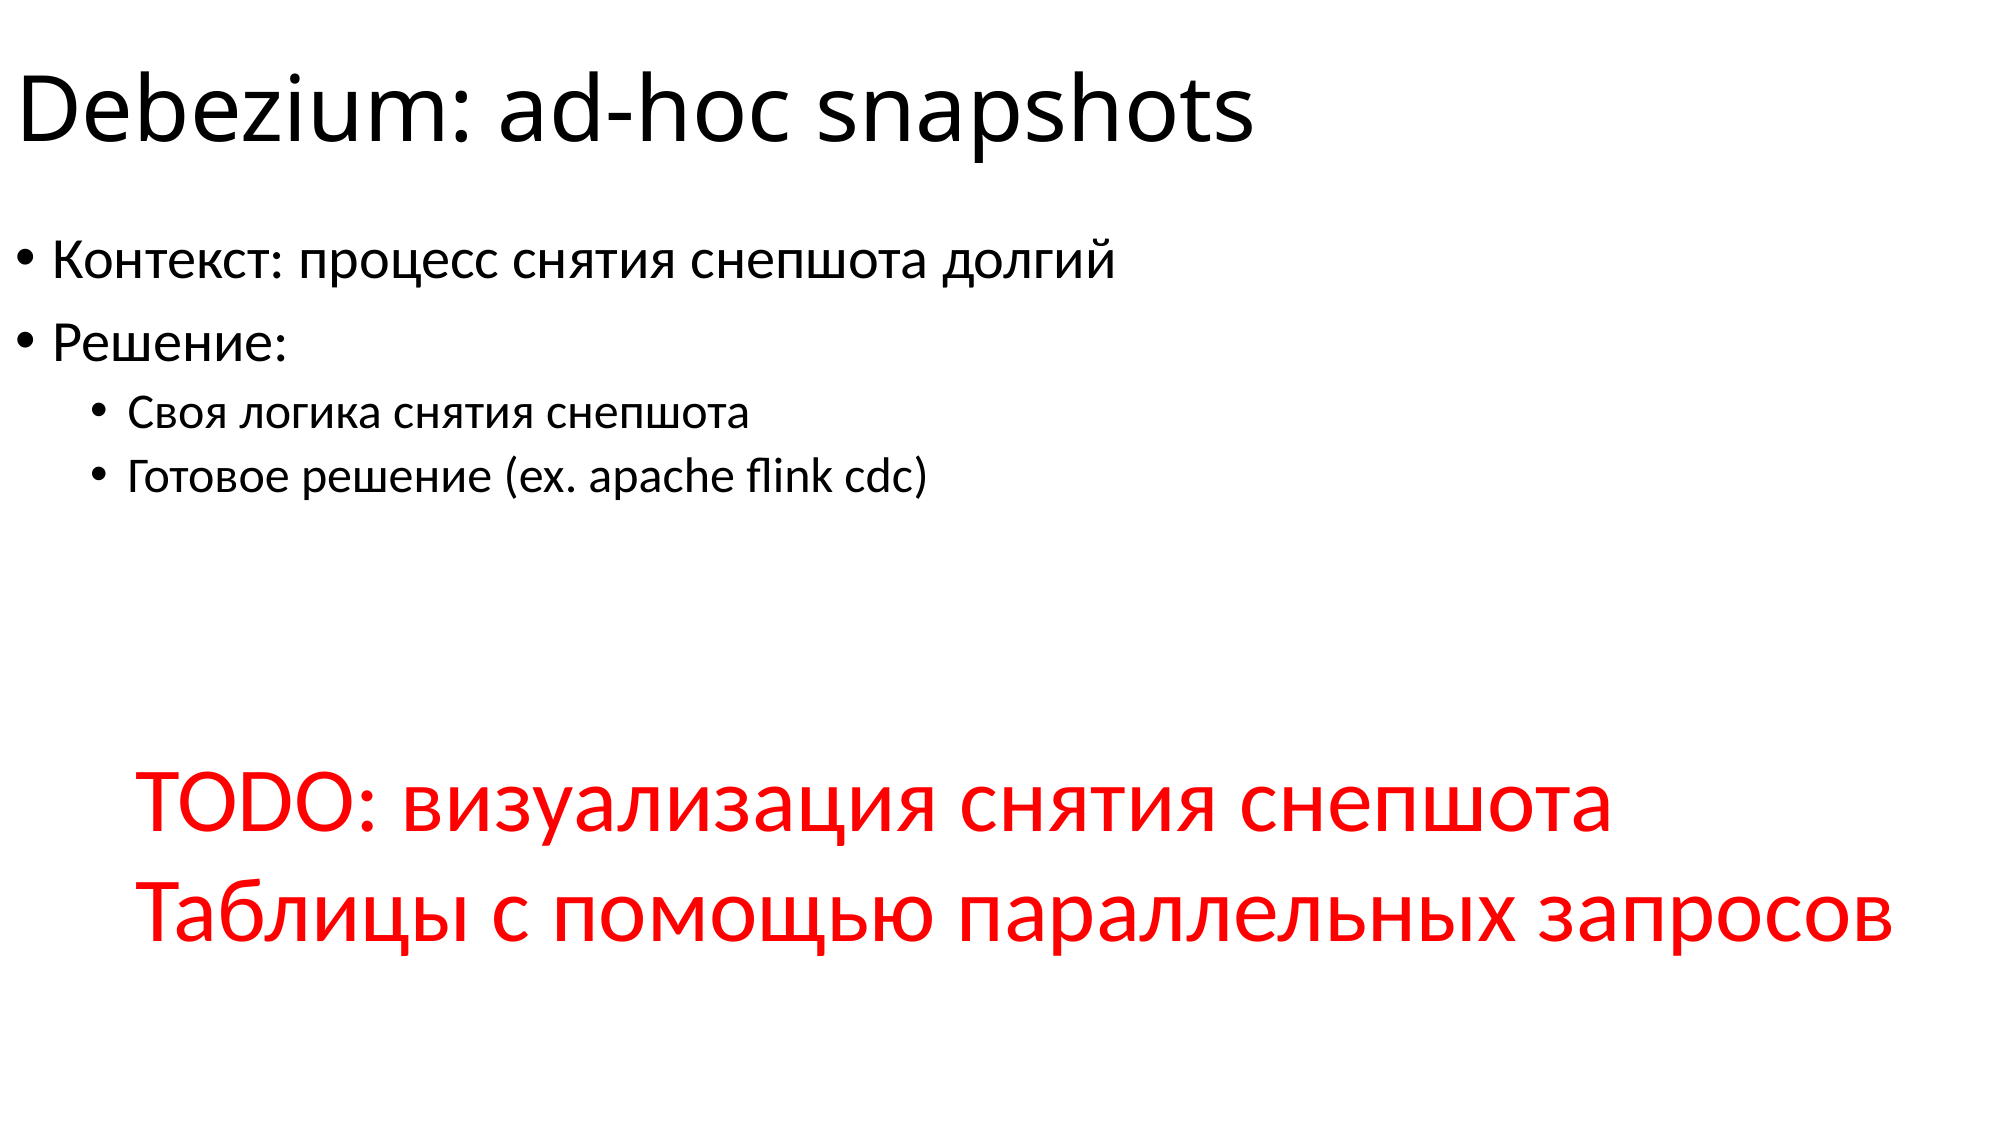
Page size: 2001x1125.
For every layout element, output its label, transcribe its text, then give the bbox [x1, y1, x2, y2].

list Контекст: процесс снятия снепшота долгий Решение: Своя логика снятия снепшота Готовое решение (ex. apache flink cdc) [0, 220, 1942, 1104]
title Debezium: ad-hoc snapshots [0, 3, 1725, 220]
text_box TODO: визуализация снятия снепшота Таблицы с помощью параллельных запросов [120, 732, 1913, 968]
